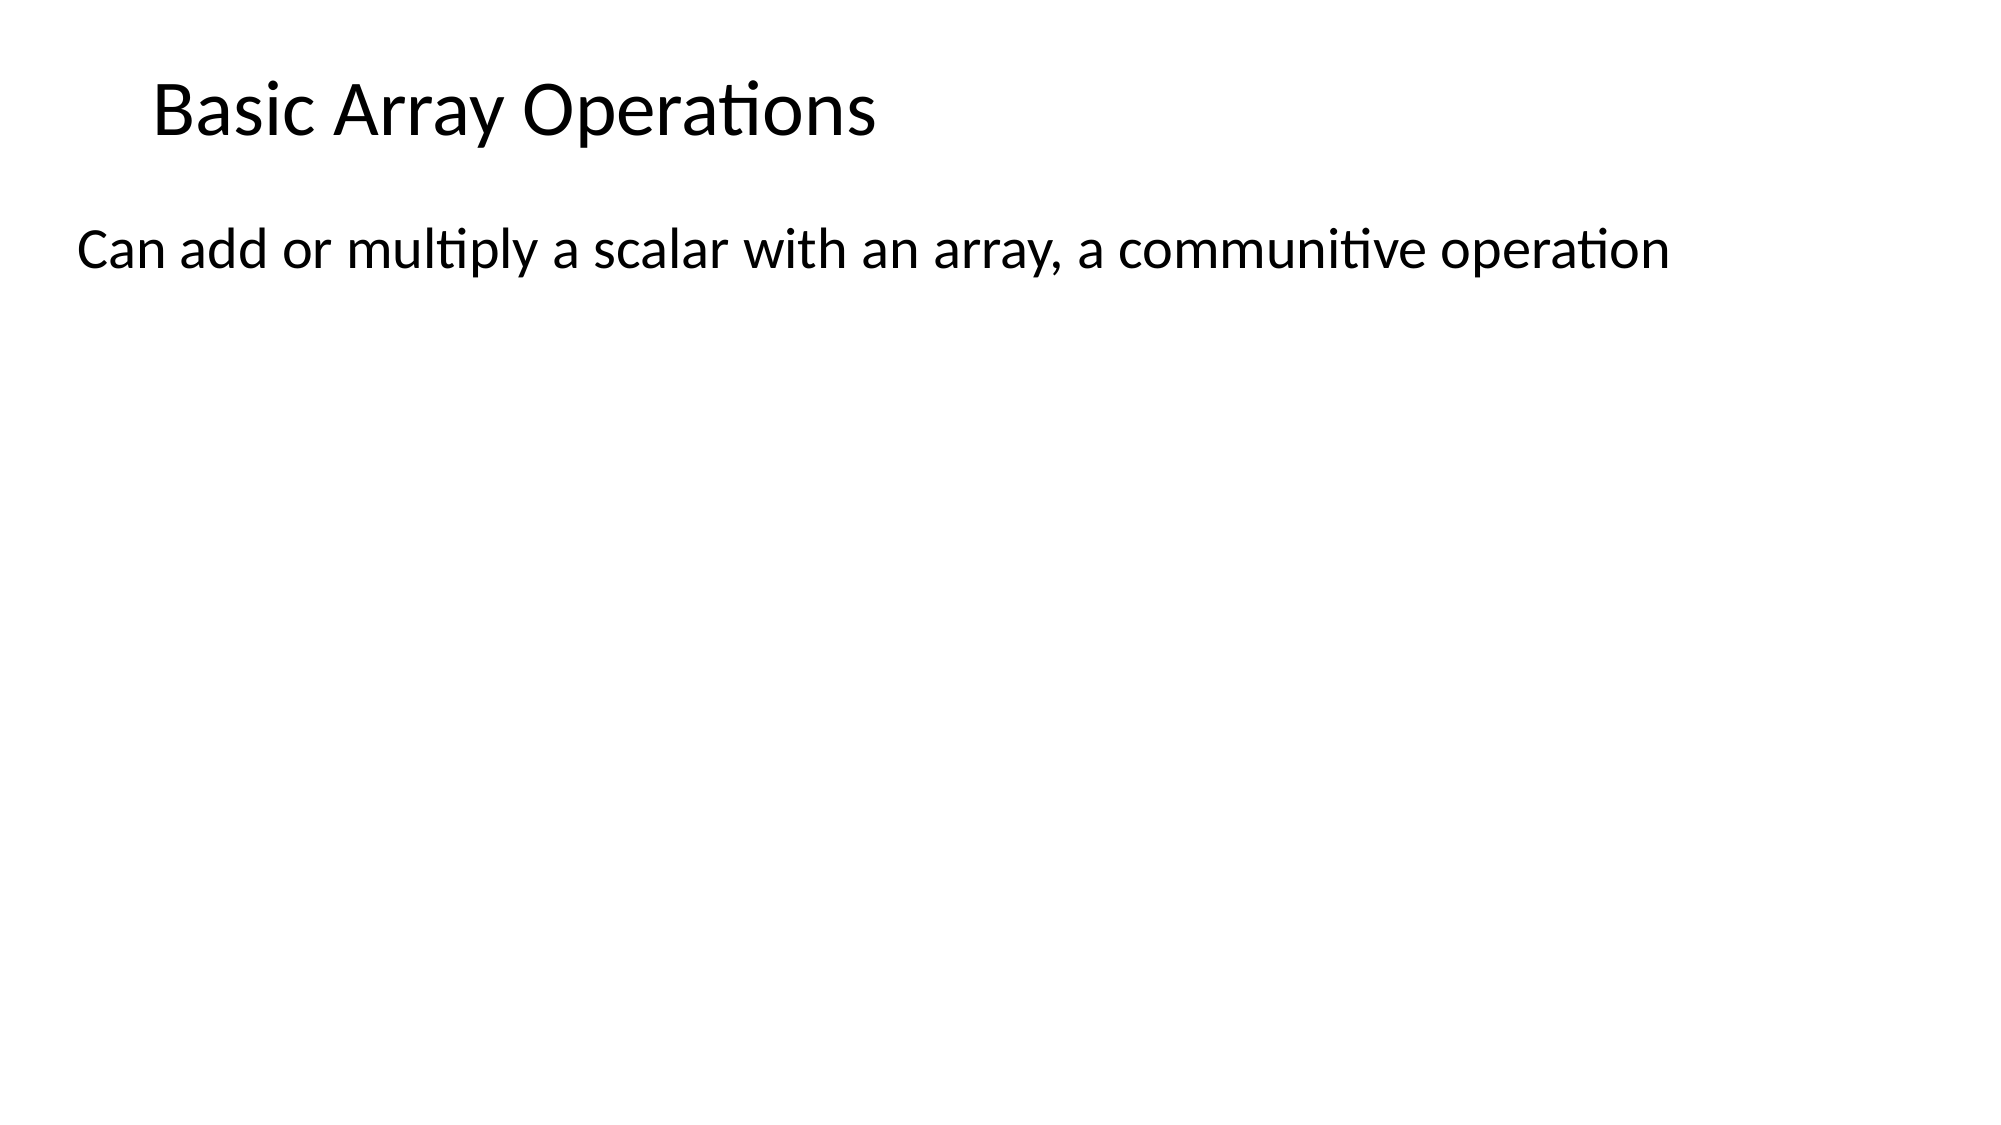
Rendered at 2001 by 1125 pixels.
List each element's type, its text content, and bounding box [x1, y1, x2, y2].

title Basic Array Operations [137, 59, 1863, 161]
